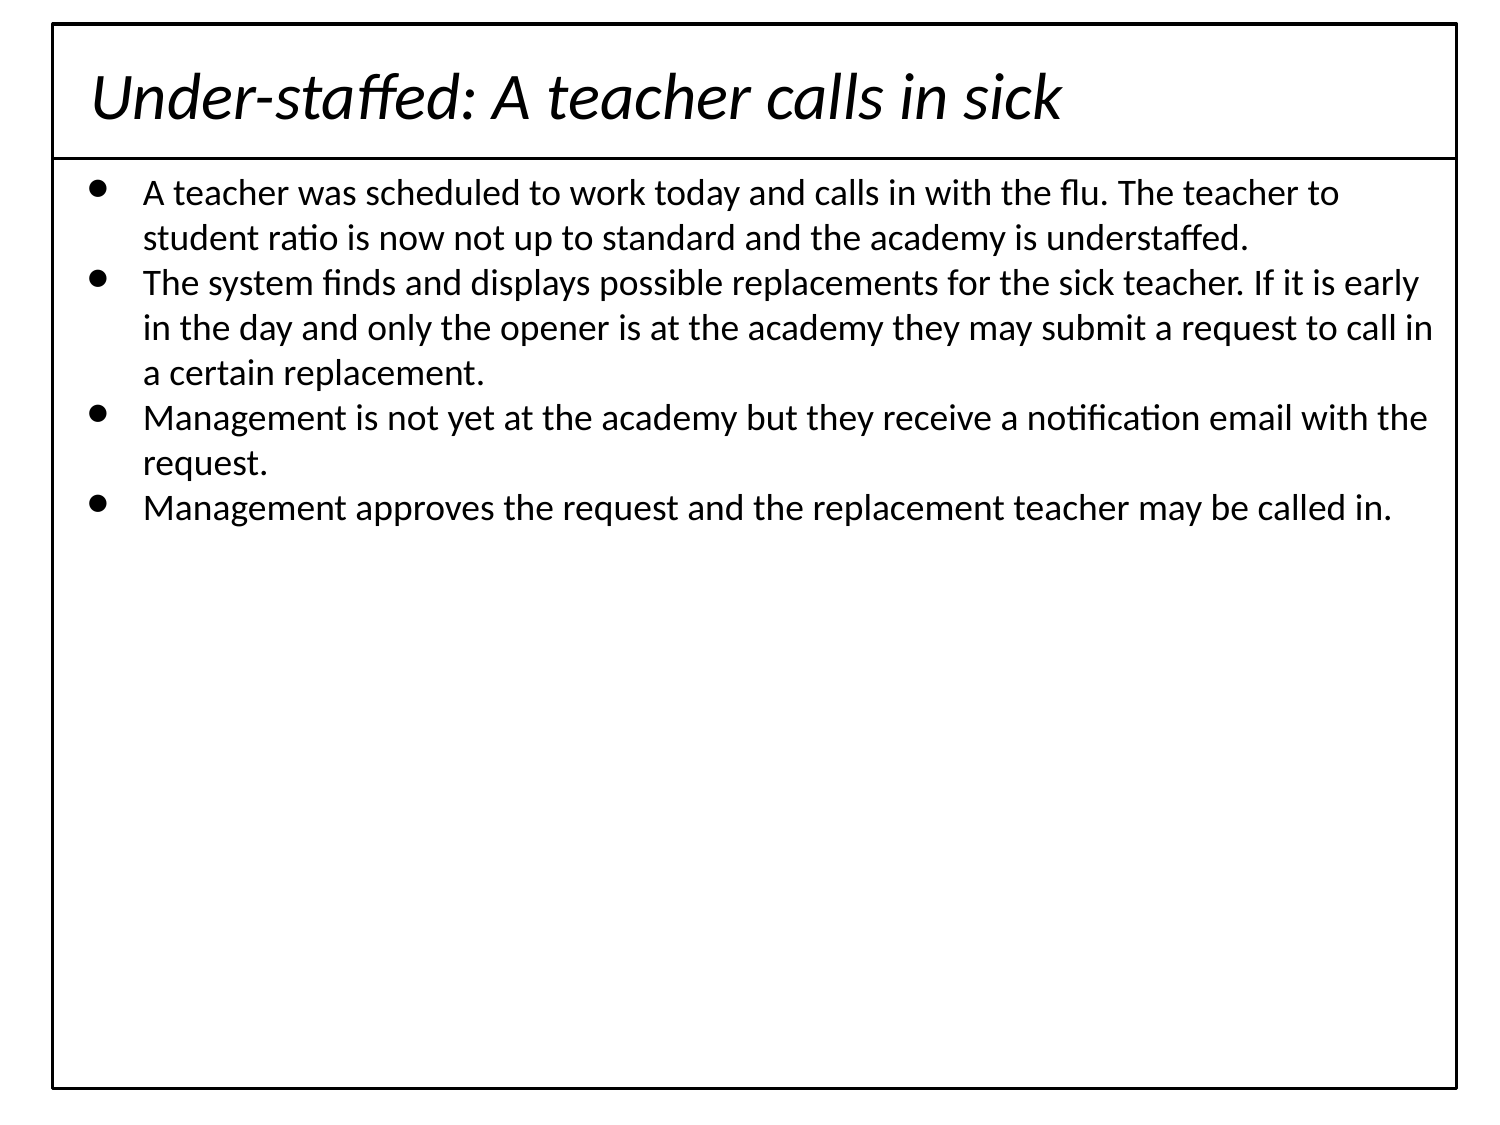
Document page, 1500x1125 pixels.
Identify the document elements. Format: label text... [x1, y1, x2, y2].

text_box A teacher was scheduled to work today and calls in with the flu. The teacher to student ratio is now not up to standard and the academy is understaffed. The system finds and displays possible replacements for the sick teacher. If it is early in the day and only the opener is at the academy they may submit a request to call in a certain replacement. Management is not yet at the academy but they receive a notification email with the request. Management approves the request and the replacement teacher may be called in. [52, 160, 1457, 1089]
text_box [52, 24, 1457, 159]
text_box Under-staffed: A teacher calls in sick [74, 45, 1425, 138]
